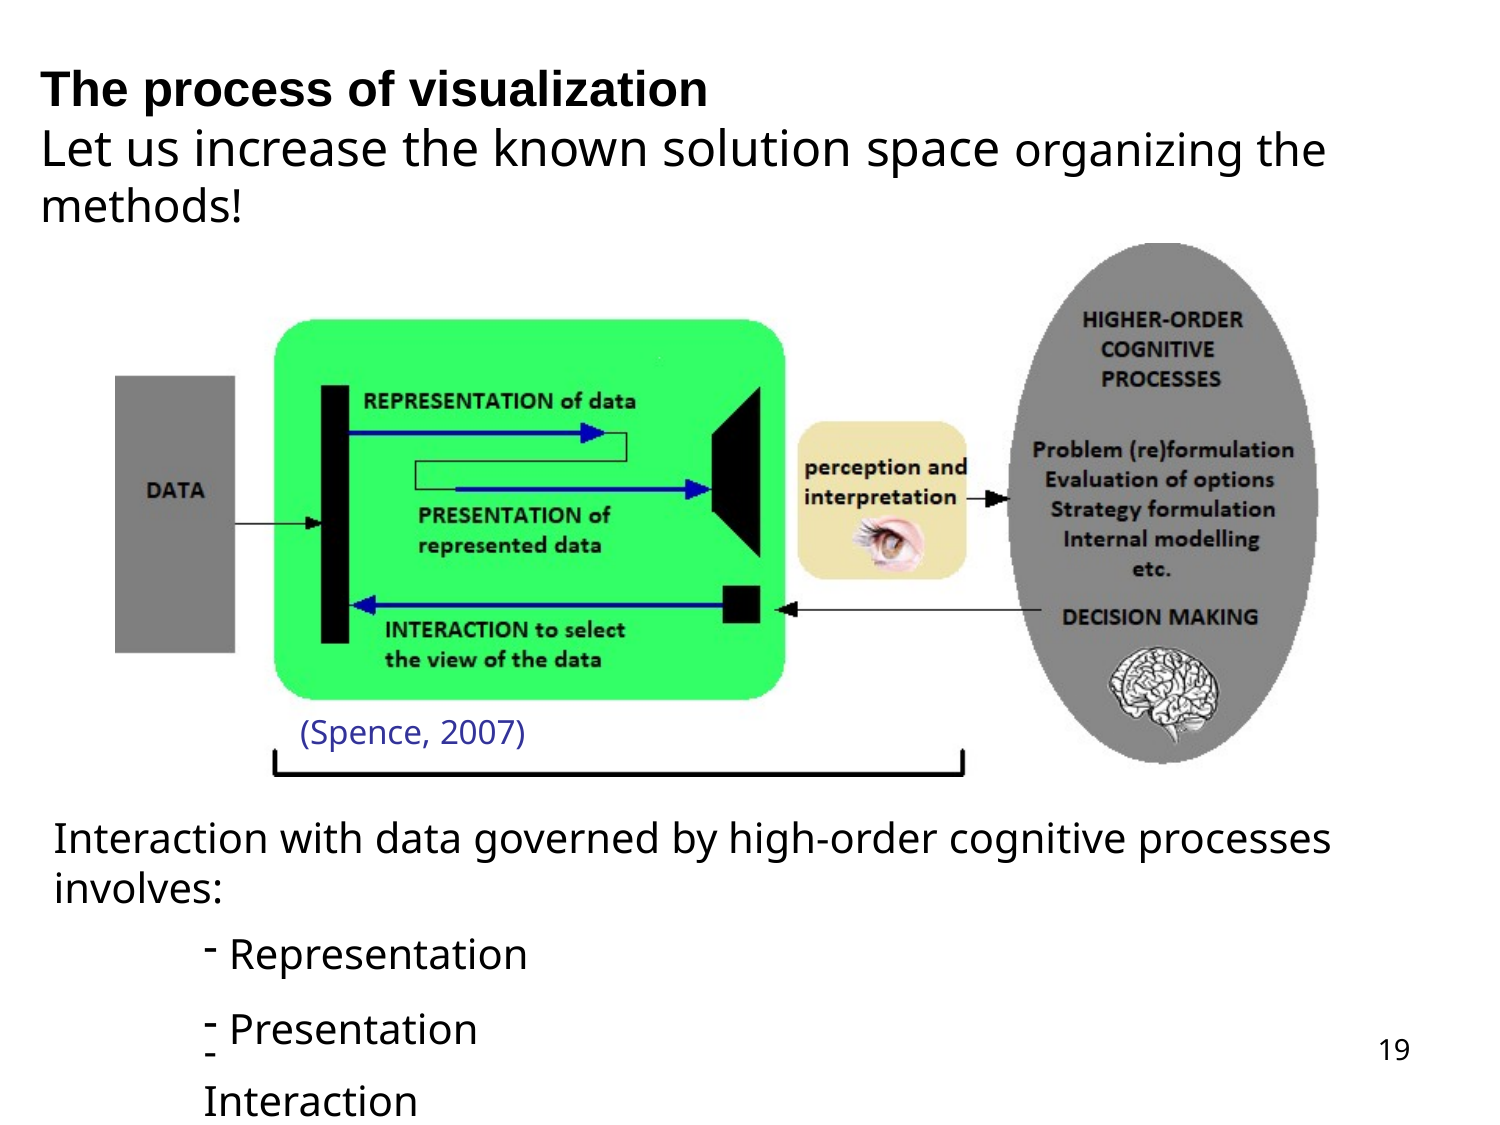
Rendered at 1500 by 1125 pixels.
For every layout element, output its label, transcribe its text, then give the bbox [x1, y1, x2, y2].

text_box (Spence, 2007) Interaction with data governed by high-order cognitive processes involves: Representation Presentation [51, 709, 1422, 1053]
text_box - Interaction [201, 1023, 427, 1125]
picture [115, 243, 1321, 777]
title The process of visualization Let us increase the known solution space organizing the methods! [38, 54, 1462, 245]
text_box 19 [1375, 1029, 1413, 1067]
